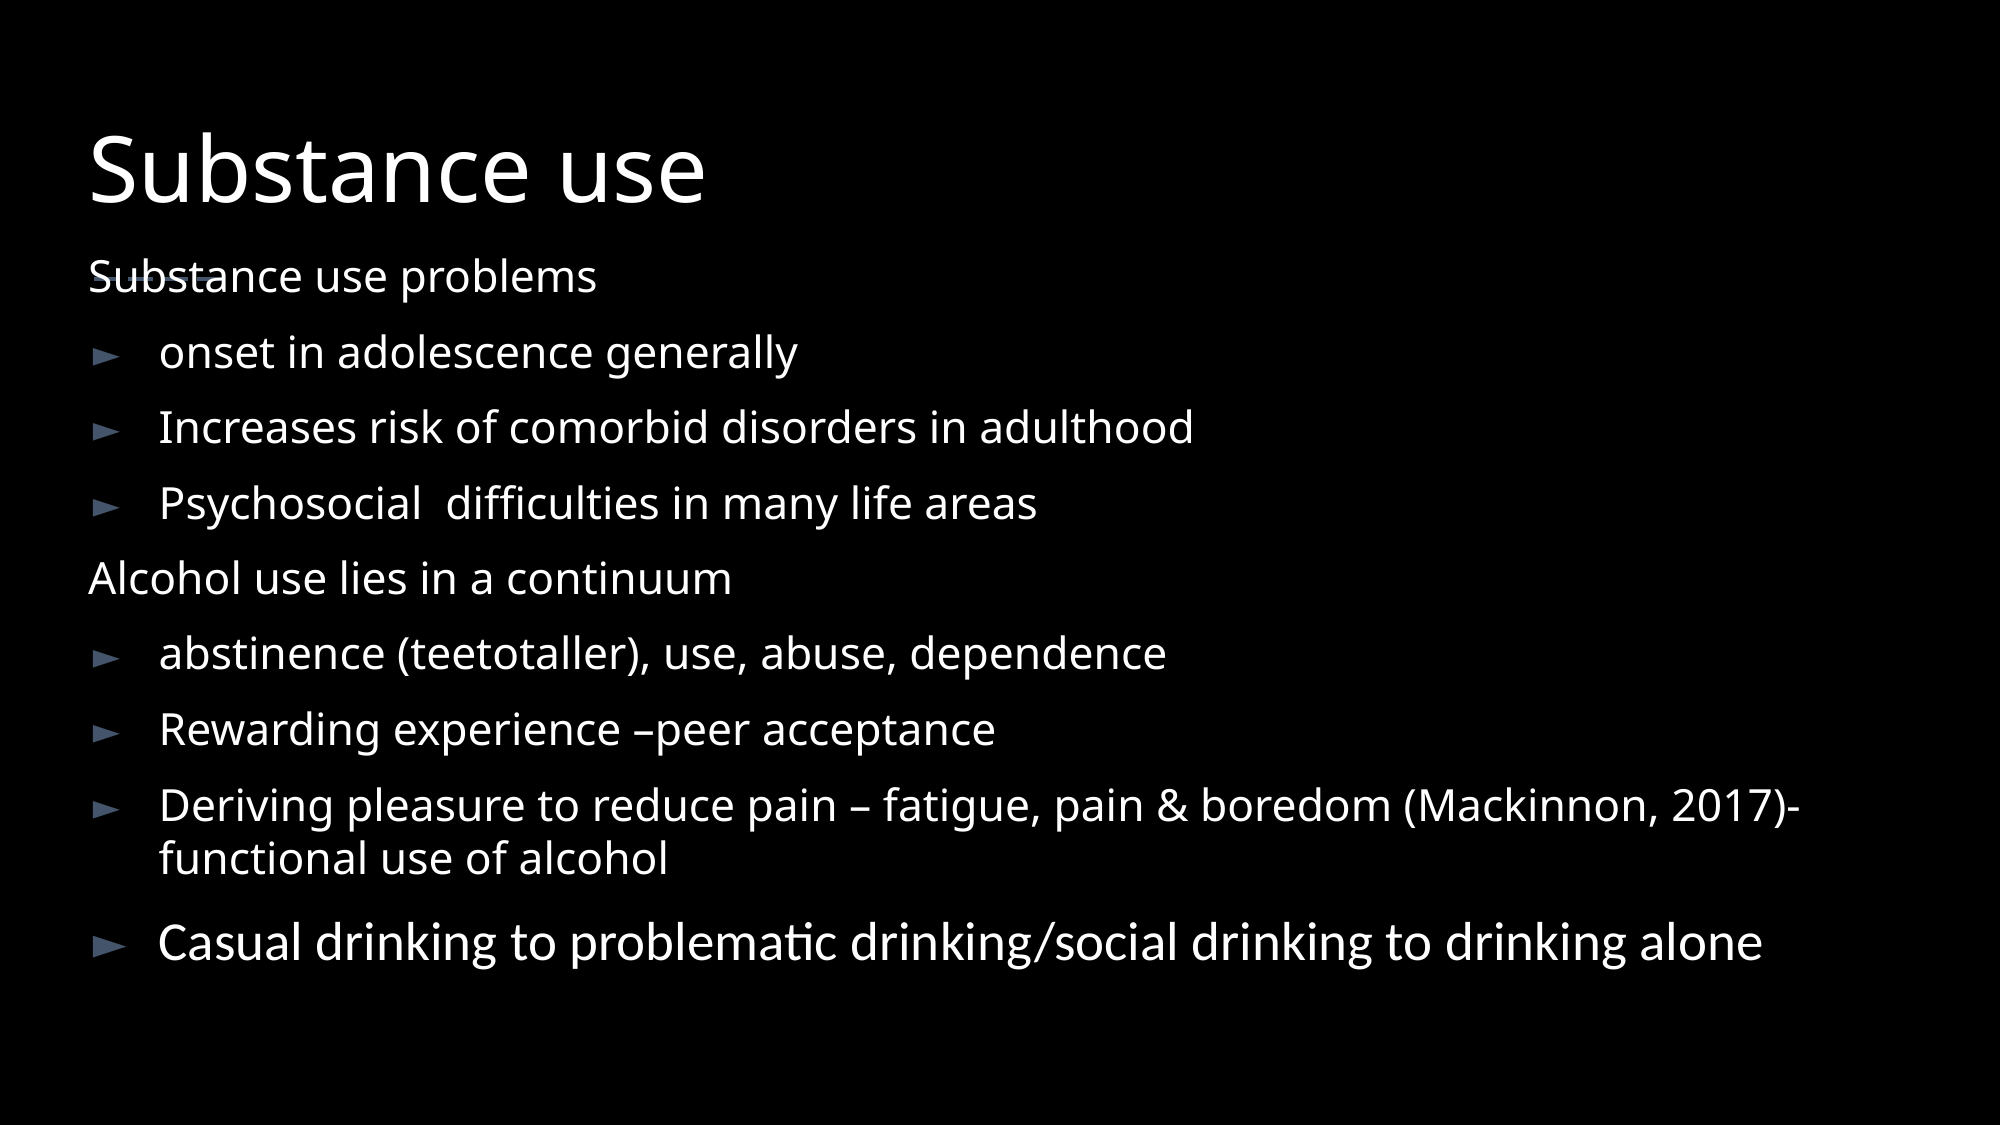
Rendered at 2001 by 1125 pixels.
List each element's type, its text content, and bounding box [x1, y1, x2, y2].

title Substance use [68, 81, 1932, 228]
list Substance use problems onset in adolescence generally Increases risk of comorbid disorders in adulthood Psychosocial difficulties in many life areas Alcohol use lies in a continuum abstinence (teetotaller), use, abuse, dependence Rewarding experience –peer acceptance Deriving pleasure to reduce pain – fatigue, pain & boredom (Mackinnon, 2017)-functional use of alcohol Casual drinking to problematic drinking/social drinking to drinking alone [68, 228, 1932, 1000]
